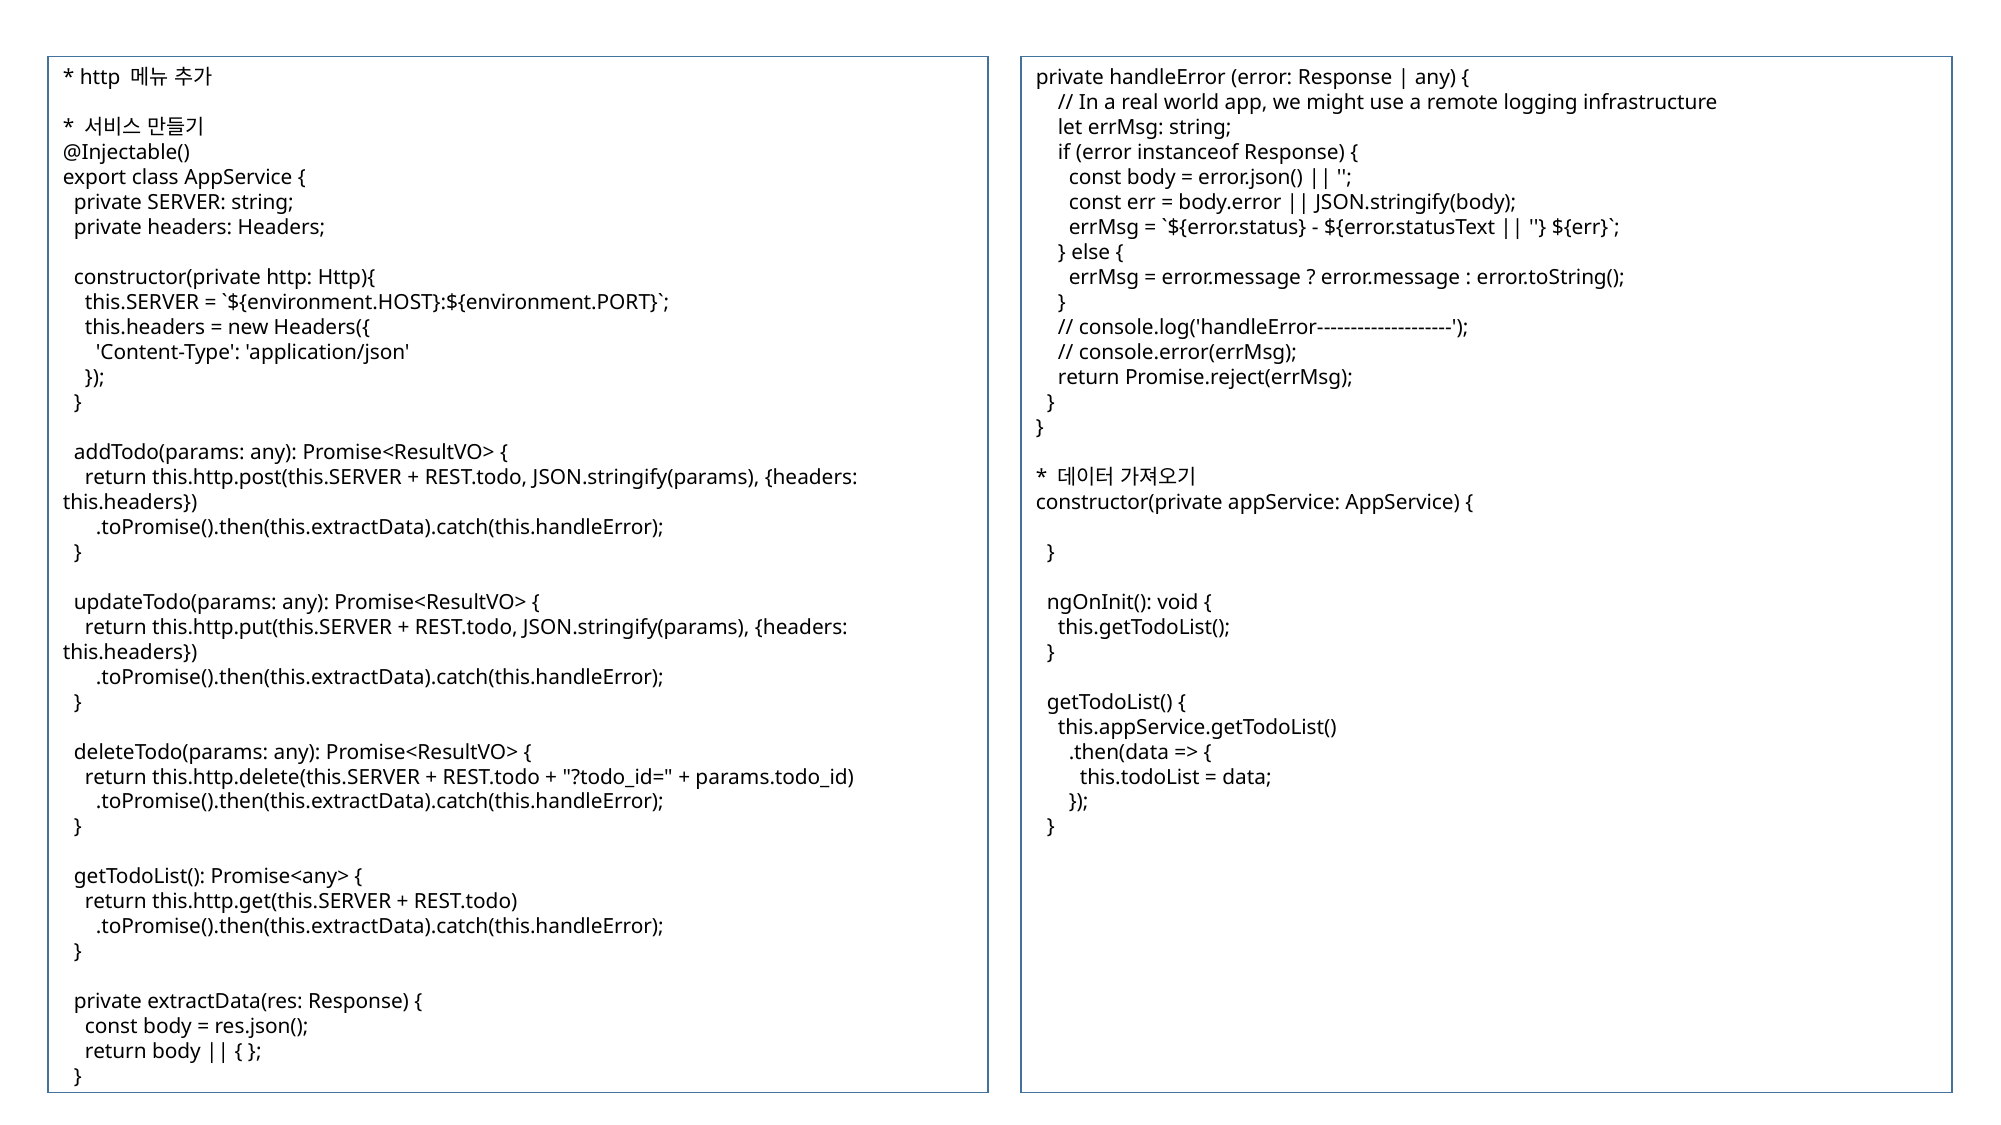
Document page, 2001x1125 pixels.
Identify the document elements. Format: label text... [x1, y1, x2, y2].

text_box * http 메뉴 추가 * 서비스 만들기 @Injectable() export class AppService { private SERVER: string; private headers: Headers; constructor(private http: Http){ this.SERVER = `${environment.HOST}:${environment.PORT}`; this.headers = new Headers({ 'Content-Type': 'application/json' }); } addTodo(params: any): Promise<ResultVO> { return this.http.post(this.SERVER + REST.todo, JSON.stringify(params), {headers: this.headers}) .toPromise().then(this.extractData).catch(this.handleError); } updateTodo(params: any): Promise<ResultVO> { return this.http.put(this.SERVER + REST.todo, JSON.stringify(params), {headers: this.headers}) .toPromise().then(this.extractData).catch(this.handleError); } deleteTodo(params: any): Promise<ResultVO> { return this.http.delete(this.SERVER + REST.todo + "?todo_id=" + params.todo_id) .toPromise().then(this.extractData).catch(this.handleError); } getTodoList(): Promise<any> { return this.http.get(this.SERVER + REST.todo) .toPromise().then(this.extractData).catch(this.handleError); } private extractData(res: Response) { const body = res.json(); return body || { }; } [47, 55, 989, 1094]
text_box private handleError (error: Response | any) { // In a real world app, we might use a remote logging infrastructure let errMsg: string; if (error instanceof Response) { const body = error.json() || ''; const err = body.error || JSON.stringify(body); errMsg = `${error.status} - ${error.statusText || ''} ${err}`; } else { errMsg = error.message ? error.message : error.toString(); } // console.log('handleError--------------------'); // console.error(errMsg); return Promise.reject(errMsg); } } * 데이터 가져오기 constructor(private appService: AppService) { } ngOnInit(): void { this.getTodoList(); } getTodoList() { this.appService.getTodoList() .then(data => { this.todoList = data; }); } [1020, 55, 1953, 1094]
